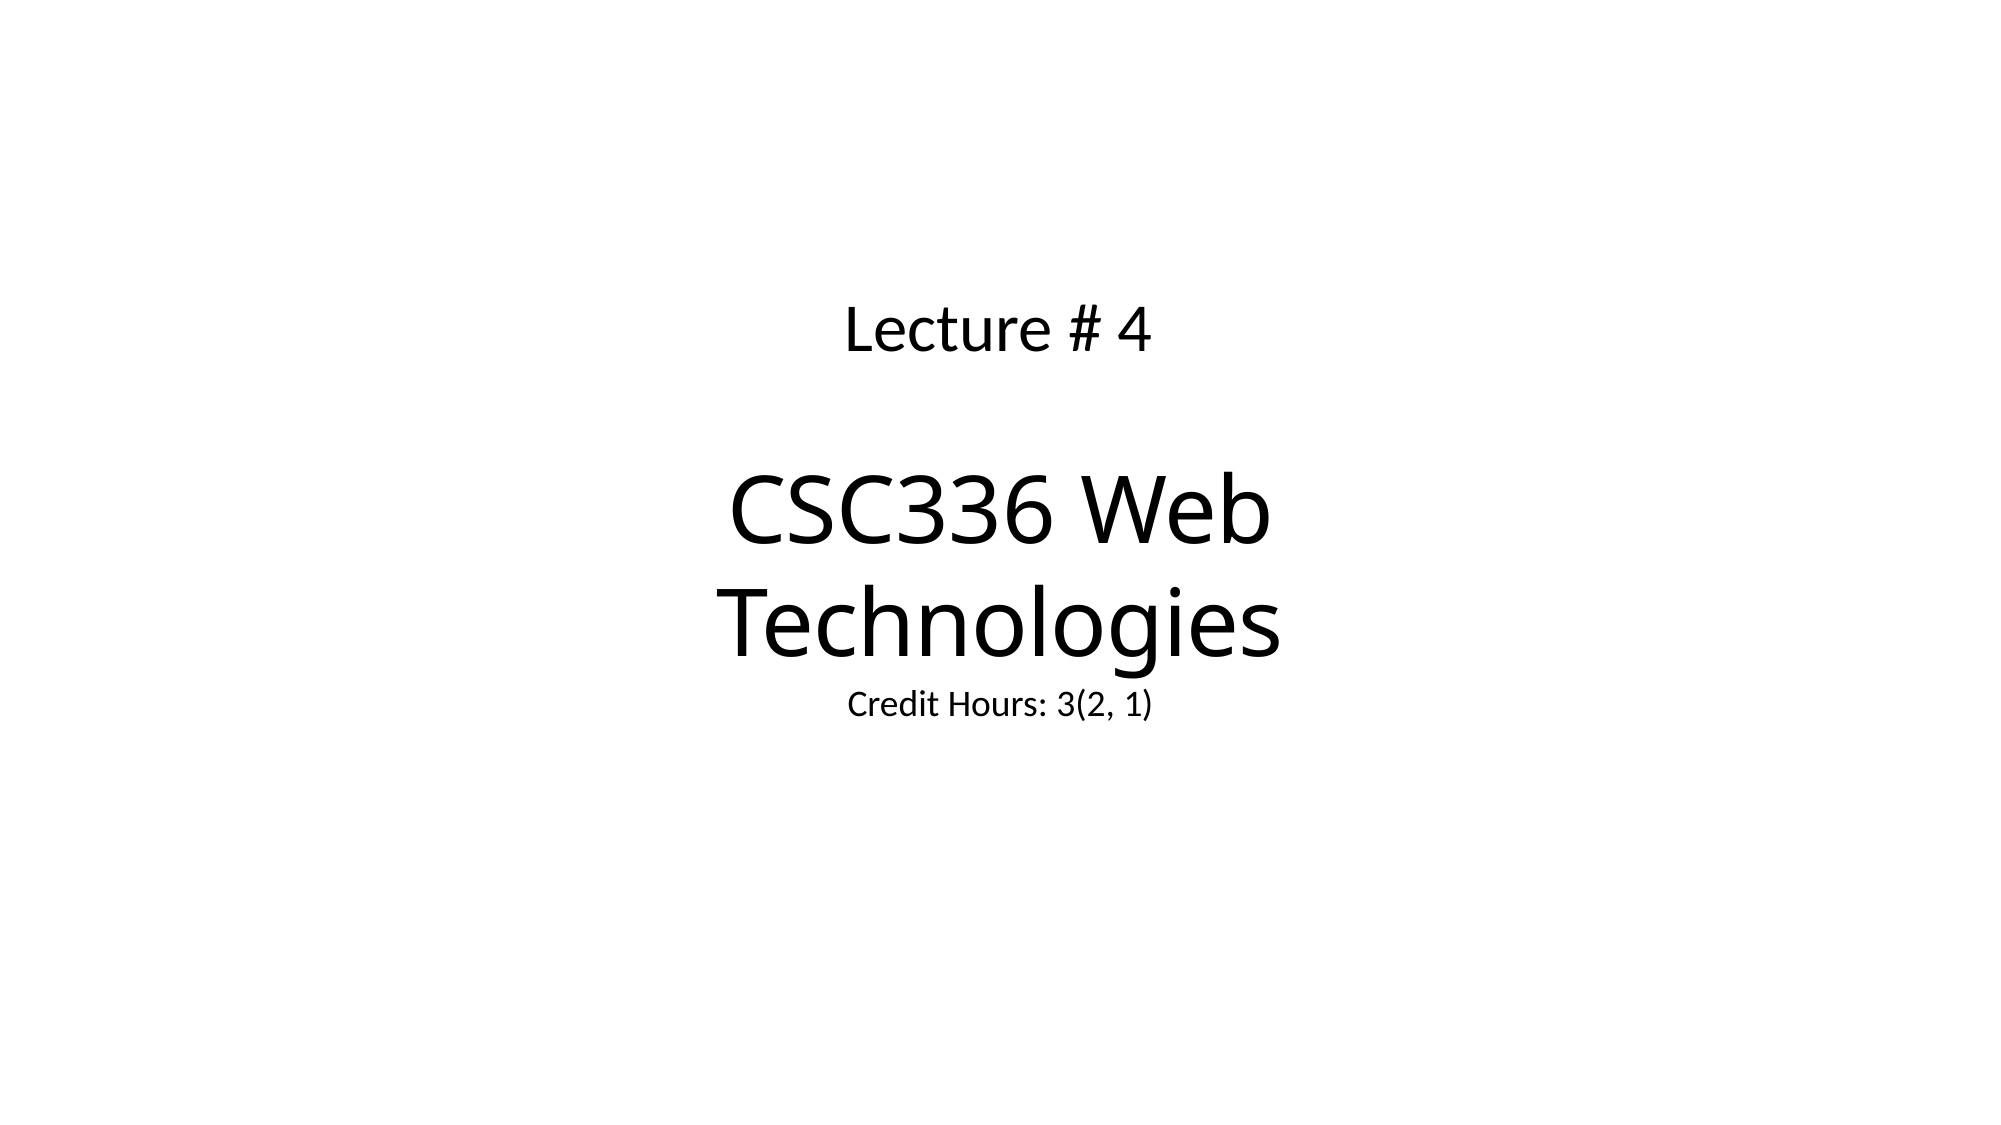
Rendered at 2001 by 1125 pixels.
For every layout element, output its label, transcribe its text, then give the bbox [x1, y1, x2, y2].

title Lecture # 4 [842, 281, 1155, 471]
text_box CSC336 Web Technologies Credit Hours: 3(2, 1) [512, 436, 1489, 725]
